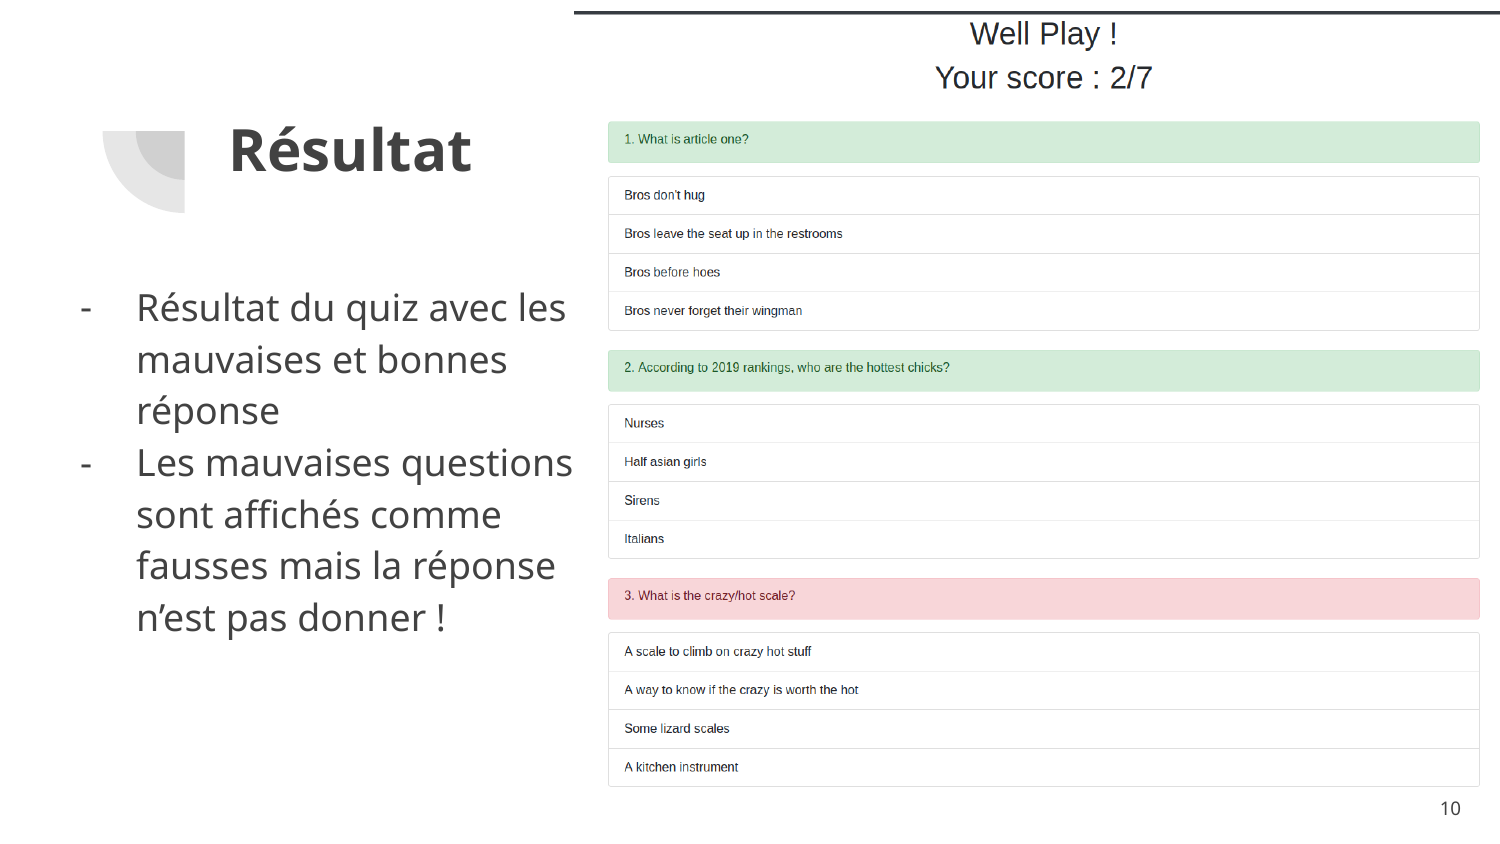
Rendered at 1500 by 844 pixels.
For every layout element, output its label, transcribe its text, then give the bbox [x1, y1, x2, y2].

slide_number 10 [1386, 804, 1477, 842]
title Résultat [213, 98, 568, 262]
list Résultat du quiz avec les mauvaises et bonnes réponse Les mauvaises questions sont affichés comme fausses mais la réponse n’est pas donner ! [46, 262, 568, 680]
picture [573, 11, 1500, 797]
